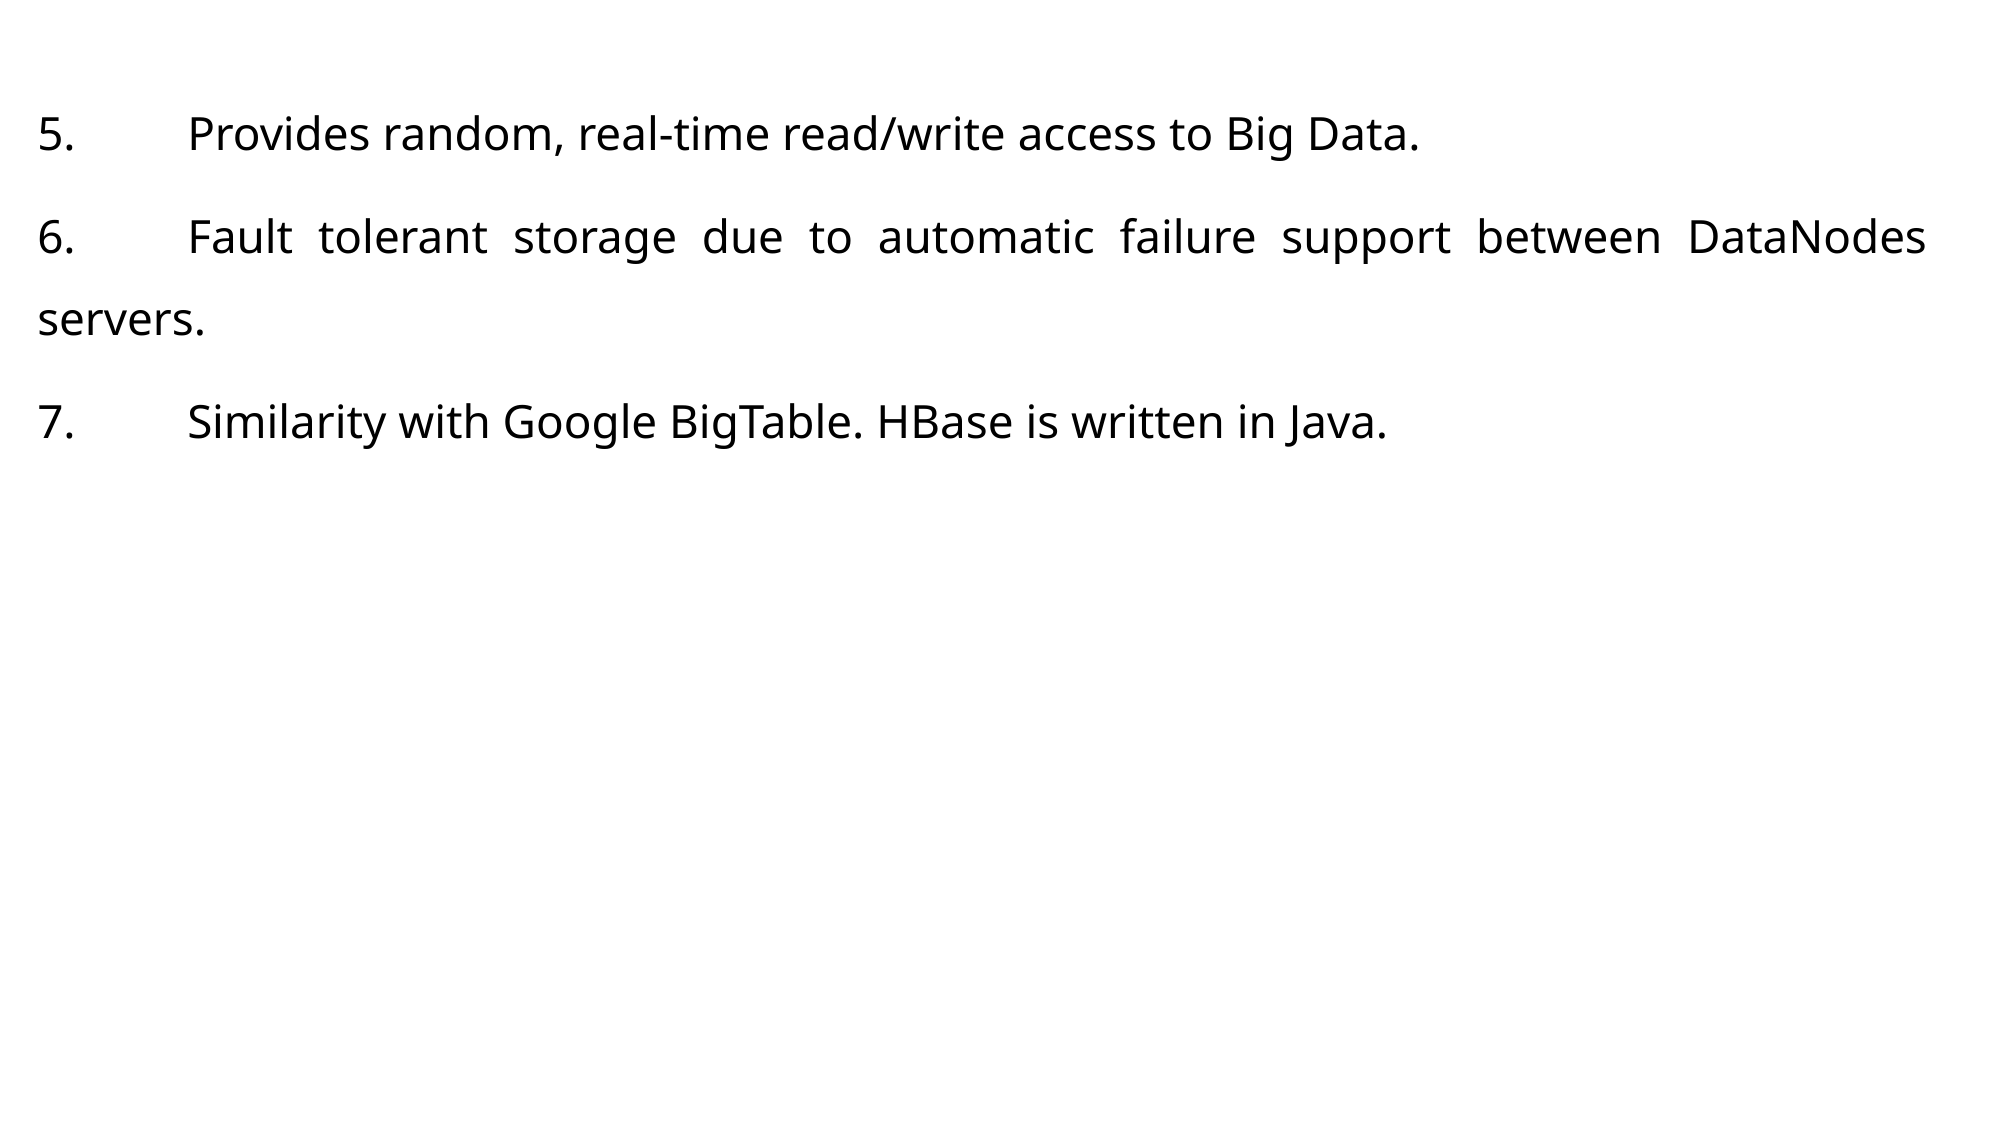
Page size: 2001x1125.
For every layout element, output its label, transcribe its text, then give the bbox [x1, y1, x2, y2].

list 5. Provides random, real-time read/write access to Big Data. 6. Fault tolerant storage due to automatic failure support between DataNodes servers. 7. Similarity with Google BigTable. HBase is written in Java. [22, 69, 1982, 1009]
